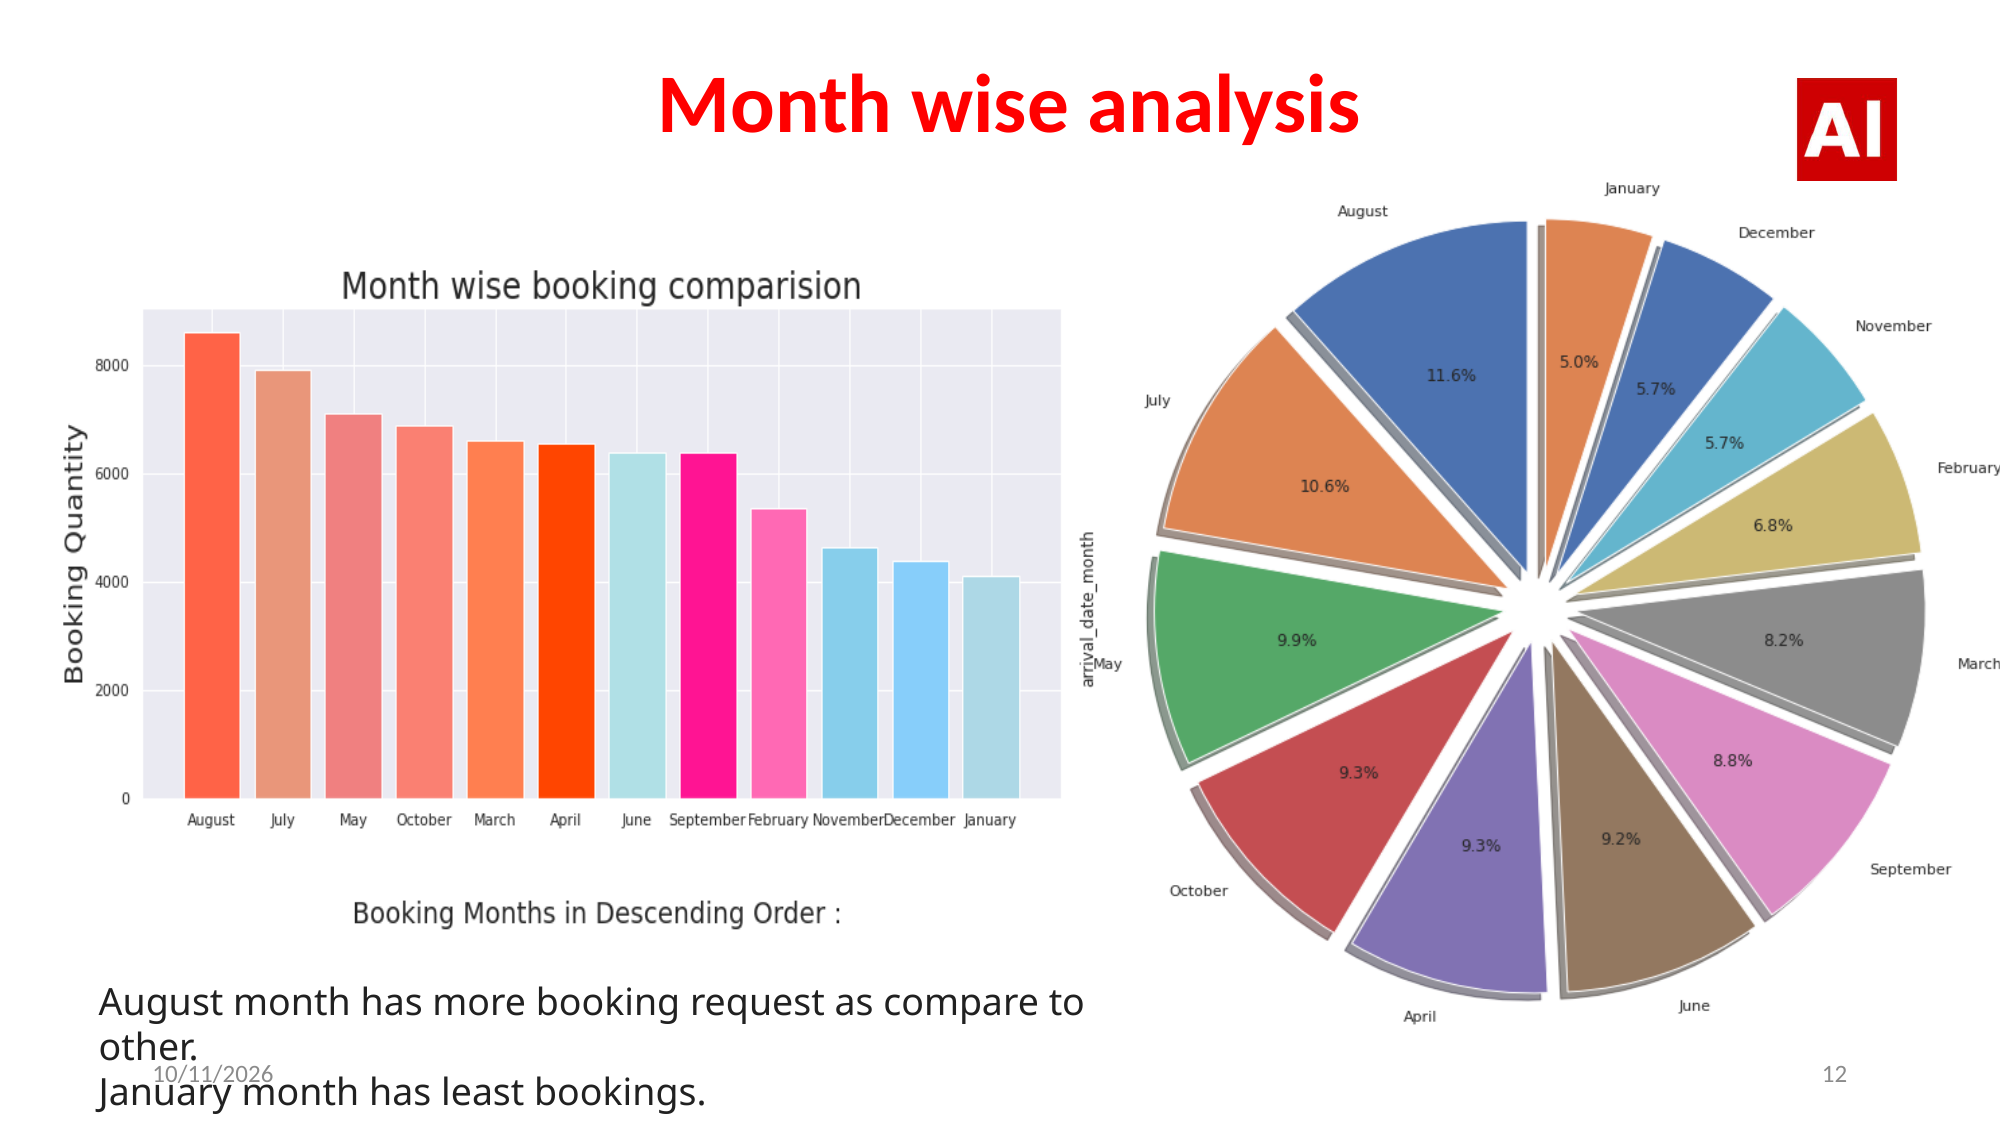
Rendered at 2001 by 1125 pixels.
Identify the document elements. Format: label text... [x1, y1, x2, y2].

text_box August month has more booking request as compare to other. January month has least bookings. [83, 970, 1154, 1121]
text_box Month wise analysis [173, 41, 1892, 157]
picture [0, 78, 2000, 1057]
slide_number 12 [1412, 1057, 1863, 1103]
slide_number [137, 1042, 588, 1103]
